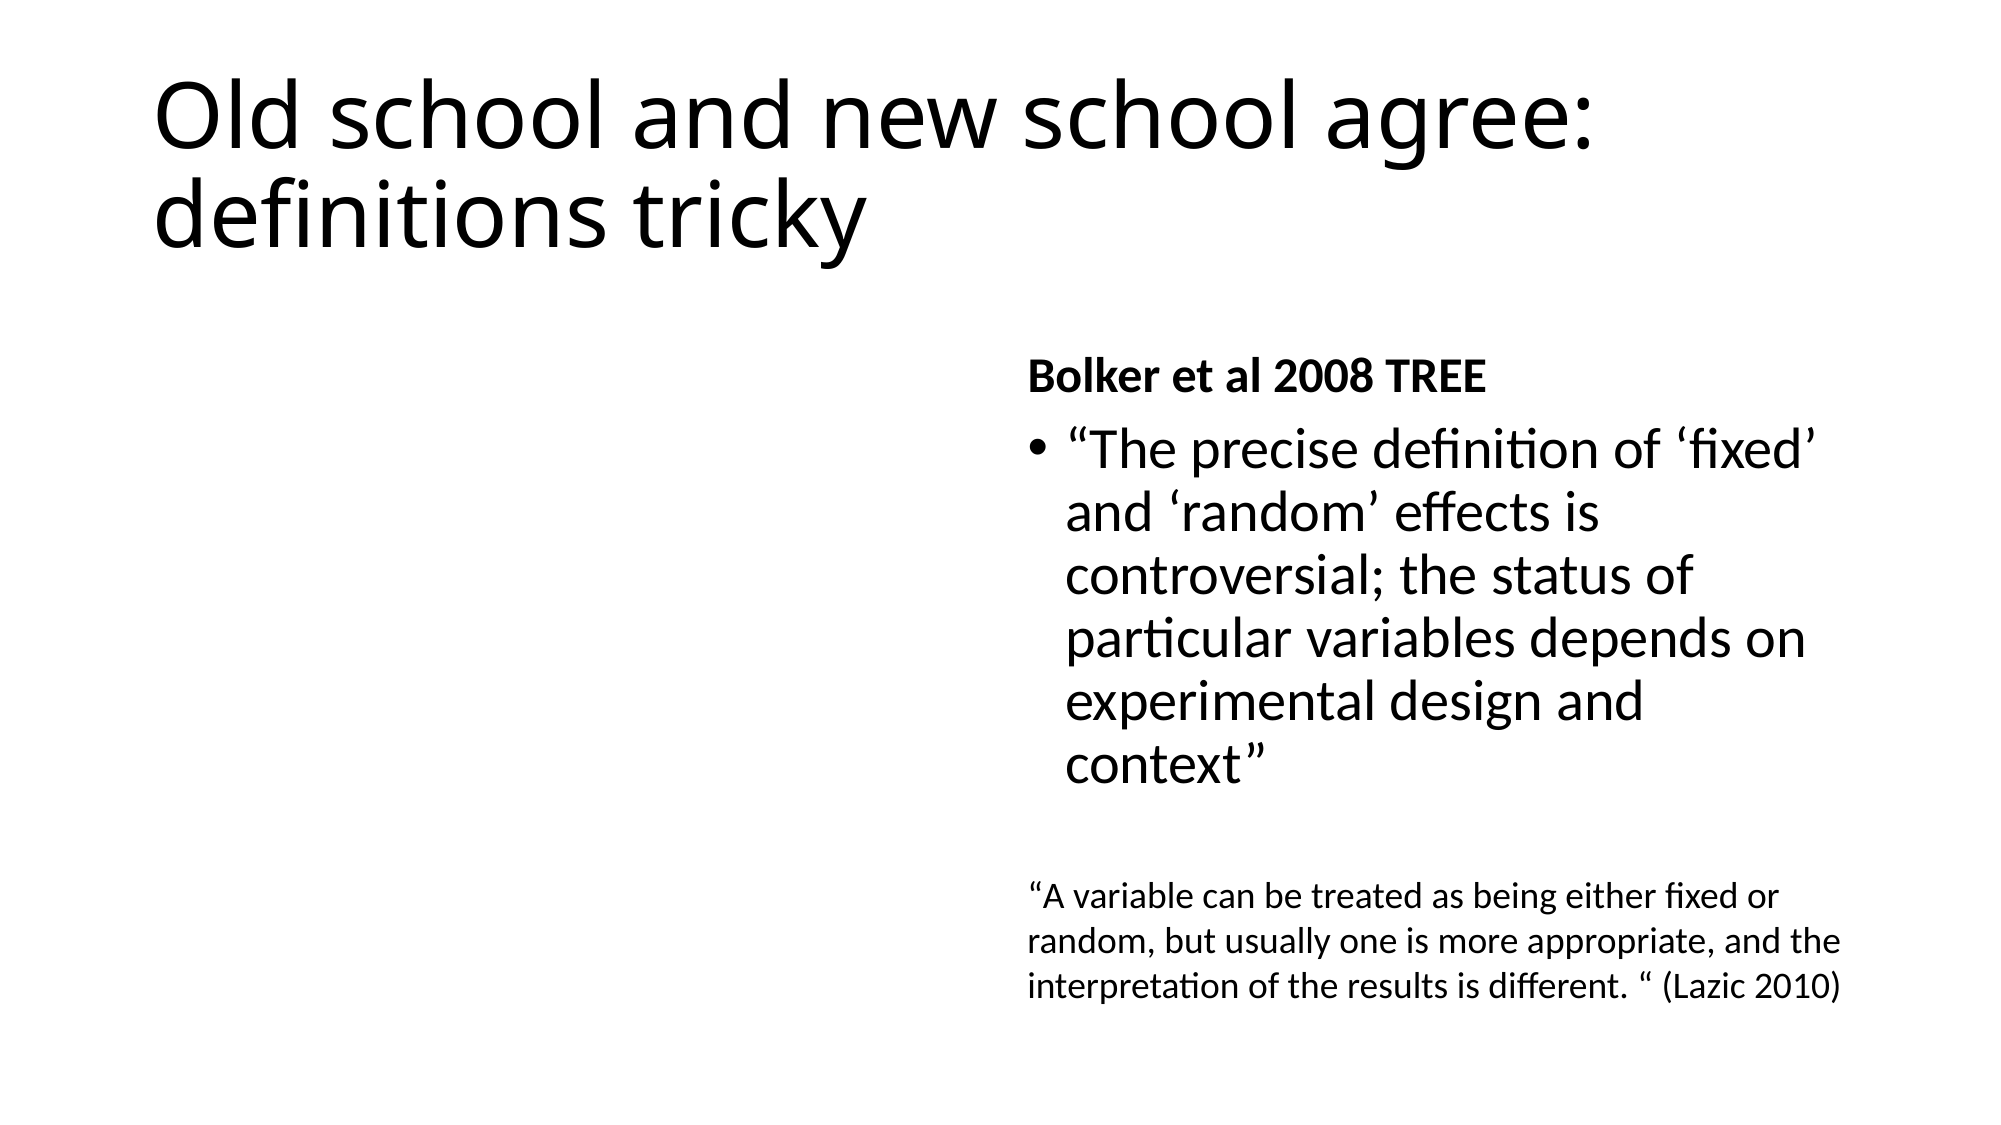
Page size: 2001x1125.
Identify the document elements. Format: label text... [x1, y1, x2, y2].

text_box “A variable can be treated as being either fixed or random, but usually one is more appropriate, and the interpretation of the results is different. “ (Lazic 2010) [1012, 863, 1889, 1014]
title Old school and new school agree: definitions tricky [137, 59, 1863, 278]
list Bolker et al 2008 TREE [1012, 275, 1863, 410]
list “The precise definition of ‘fixed’ and ‘random’ effects is controversial; the status of particular variables depends on experimental design and context” [1012, 410, 1863, 863]
